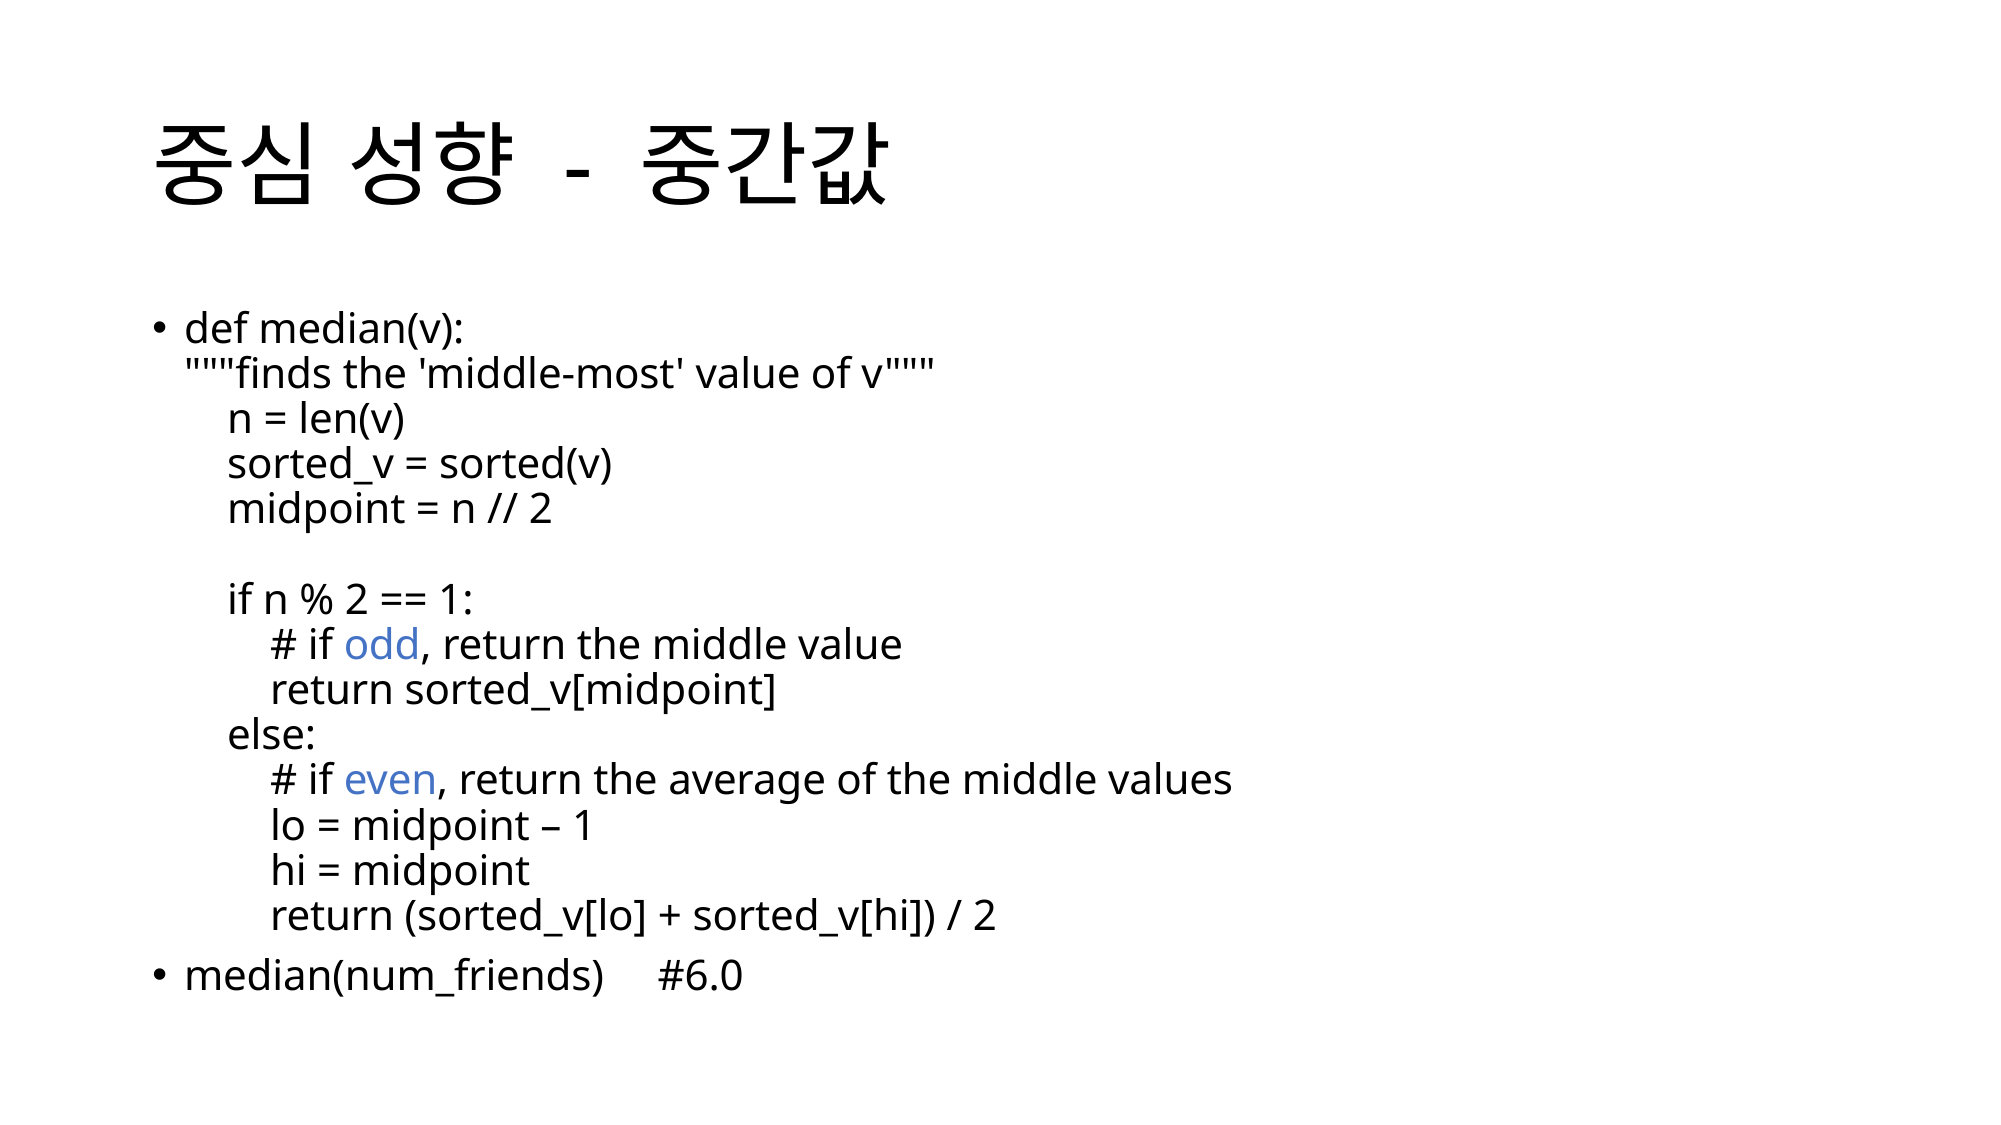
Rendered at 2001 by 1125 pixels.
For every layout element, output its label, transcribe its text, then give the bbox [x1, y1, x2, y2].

list def median(v): """finds the 'middle-most' value of v""" n = len(v) sorted_v = sorted(v) midpoint = n // 2 if n % 2 == 1: # if odd, return the middle value return sorted_v[midpoint] else: # if even, return the average of the middle values lo = midpoint – 1 hi = midpoint return (sorted_v[lo] + sorted_v[hi]) / 2 median(num_friends) #6.0 [137, 299, 1863, 1014]
title 중심 성향 - 중간값 [137, 59, 1863, 278]
